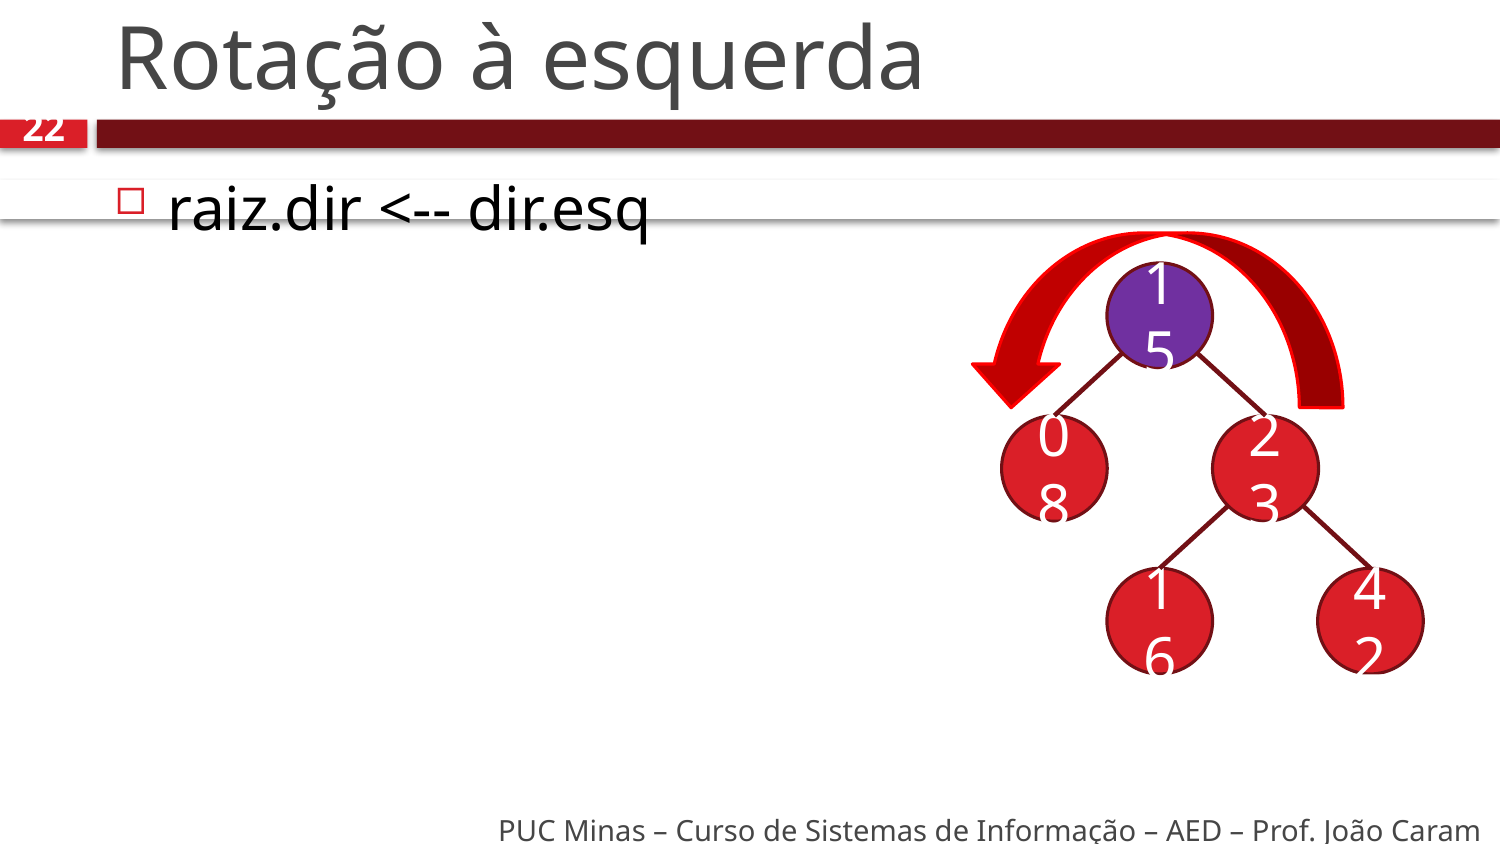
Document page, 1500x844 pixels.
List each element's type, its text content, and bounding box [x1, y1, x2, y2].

text_box 15 [1105, 261, 1215, 371]
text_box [1196, 352, 1266, 416]
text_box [1159, 505, 1229, 569]
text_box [1053, 352, 1123, 416]
slide_number 22 [0, 114, 88, 145]
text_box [1302, 505, 1371, 569]
text_box 16 [1105, 567, 1215, 676]
text_box 23 [1210, 414, 1321, 523]
list raiz.dir <-- dir.esq [99, 161, 1483, 800]
text_box 42 [1316, 566, 1425, 676]
footer PUC Minas – Curso de Sistemas de Informação – AED – Prof. João Caram [159, 807, 1497, 844]
text_box 08 [1000, 414, 1109, 523]
title Rotação à esquerda [99, 19, 1483, 115]
text_box [970, 231, 1345, 410]
